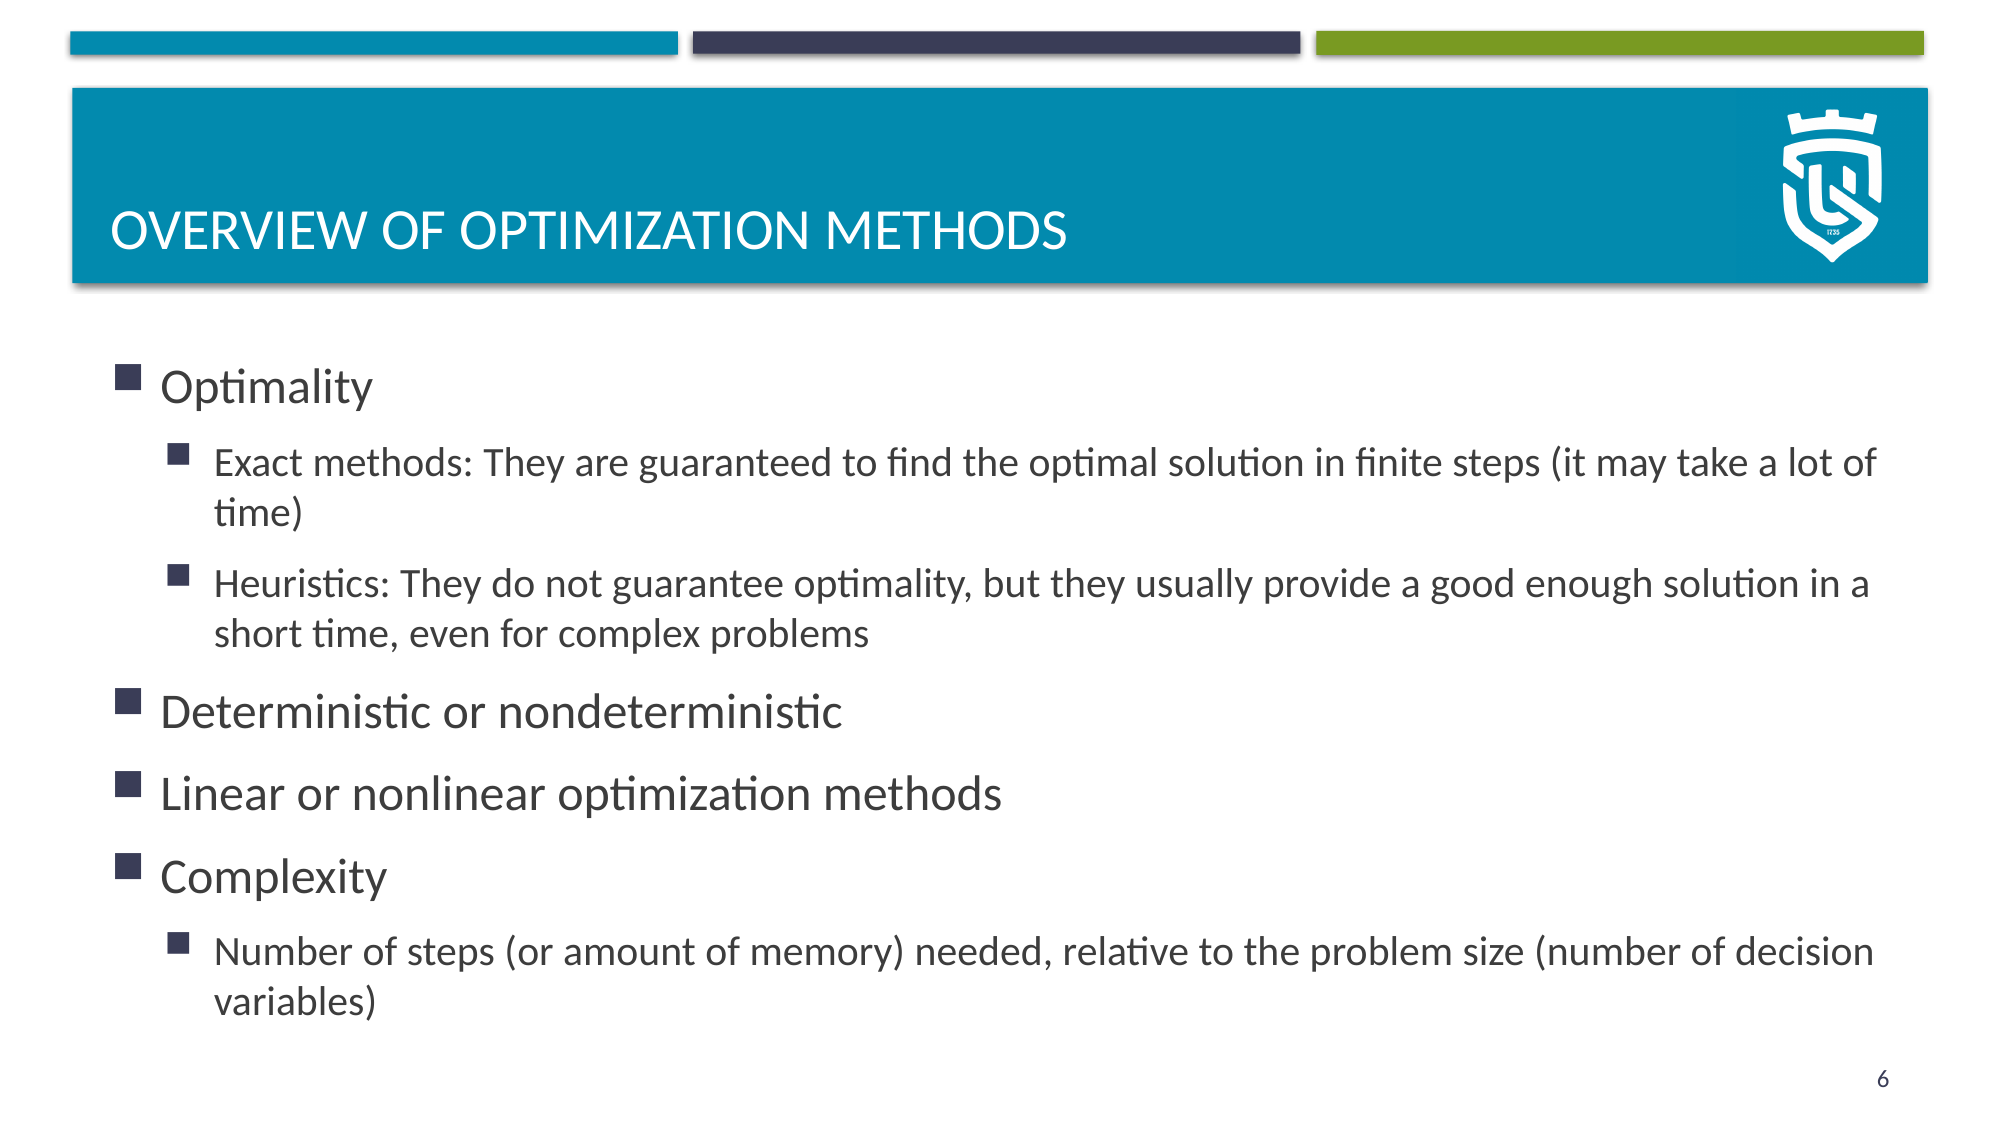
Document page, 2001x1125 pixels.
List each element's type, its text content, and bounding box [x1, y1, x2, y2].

title Overview of optimization methods [95, 104, 1905, 269]
slide_number 6 [1732, 1047, 1905, 1108]
list Optimality Exact methods: They are guaranteed to find the optimal solution in finite steps (it may take a lot of time) Heuristics: They do not guarantee optimality, but they usually provide a good enough solution in a short time, even for complex problems Deterministic or nondeterministic Linear or nonlinear optimization methods Complexity Number of steps (or amount of memory) needed, relative to the problem size (number of decision variables) [95, 297, 1905, 1080]
